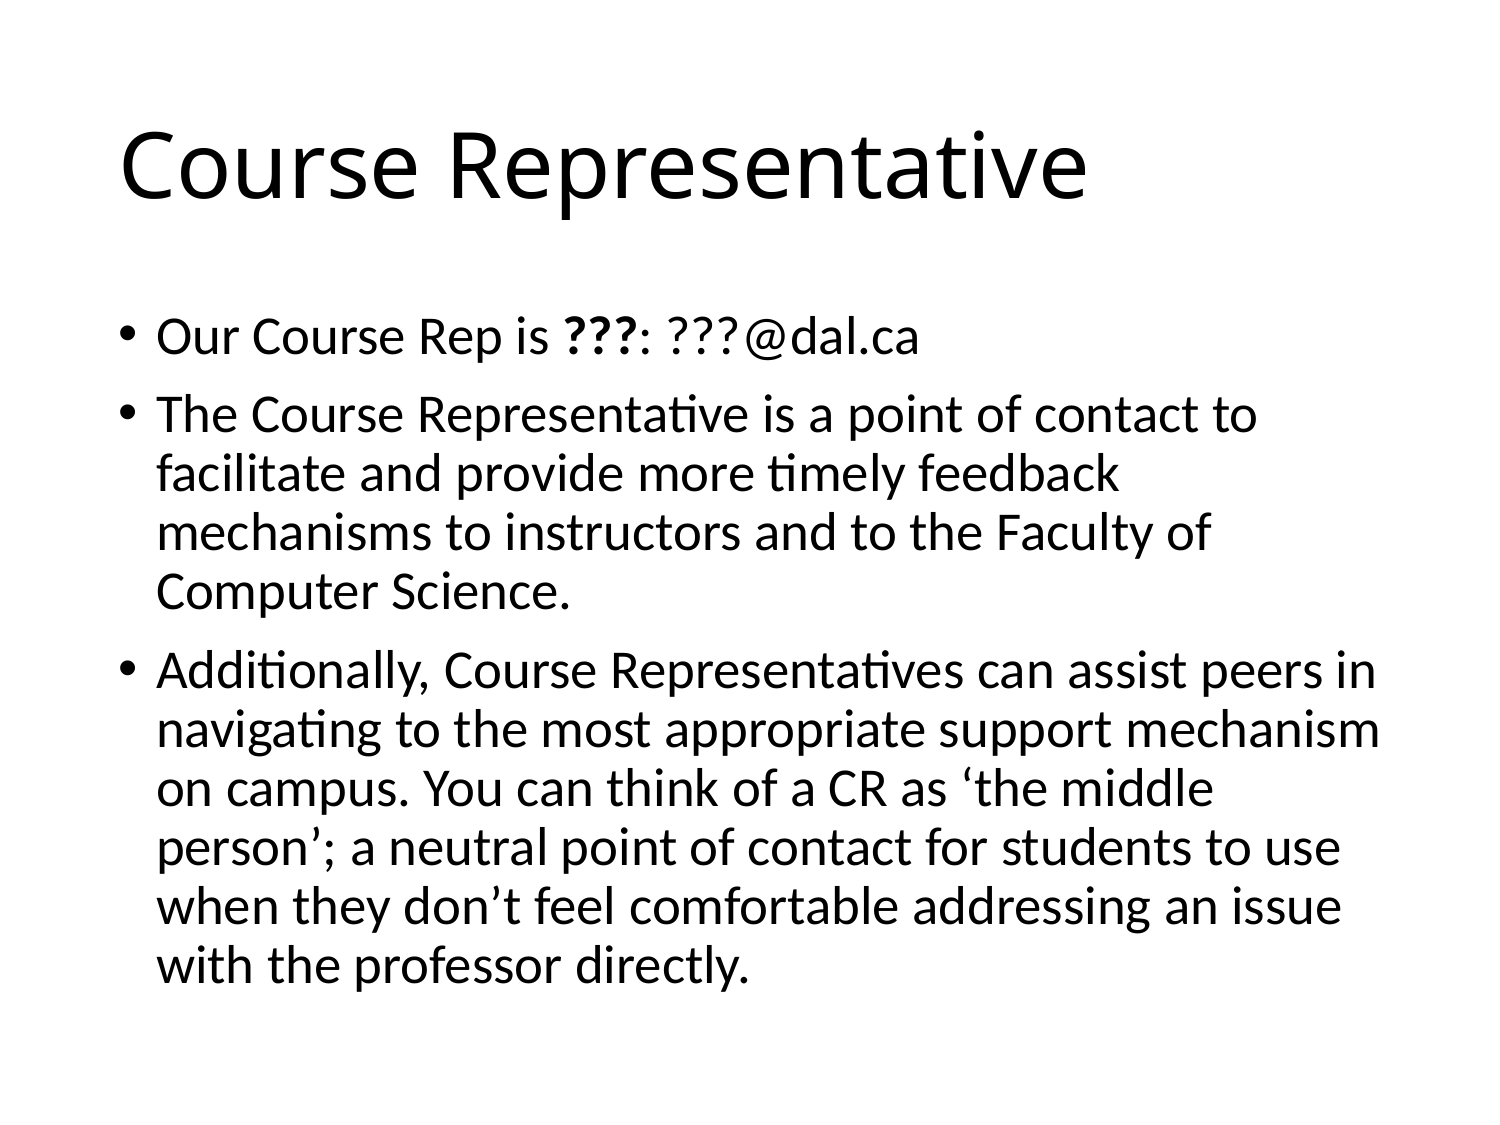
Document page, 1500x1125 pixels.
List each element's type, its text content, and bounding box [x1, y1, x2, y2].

list Our Course Rep is ???: ???@dal.ca The Course Representative is a point of contact to facilitate and provide more timely feedback mechanisms to instructors and to the Faculty of Computer Science. Additionally, Course Representatives can assist peers in navigating to the most appropriate support mechanism on campus. You can think of a CR as ‘the middle person’; a neutral point of contact for students to use when they don’t feel comfortable addressing an issue with the professor directly. [103, 299, 1397, 1014]
title Course Representative [103, 59, 1397, 278]
